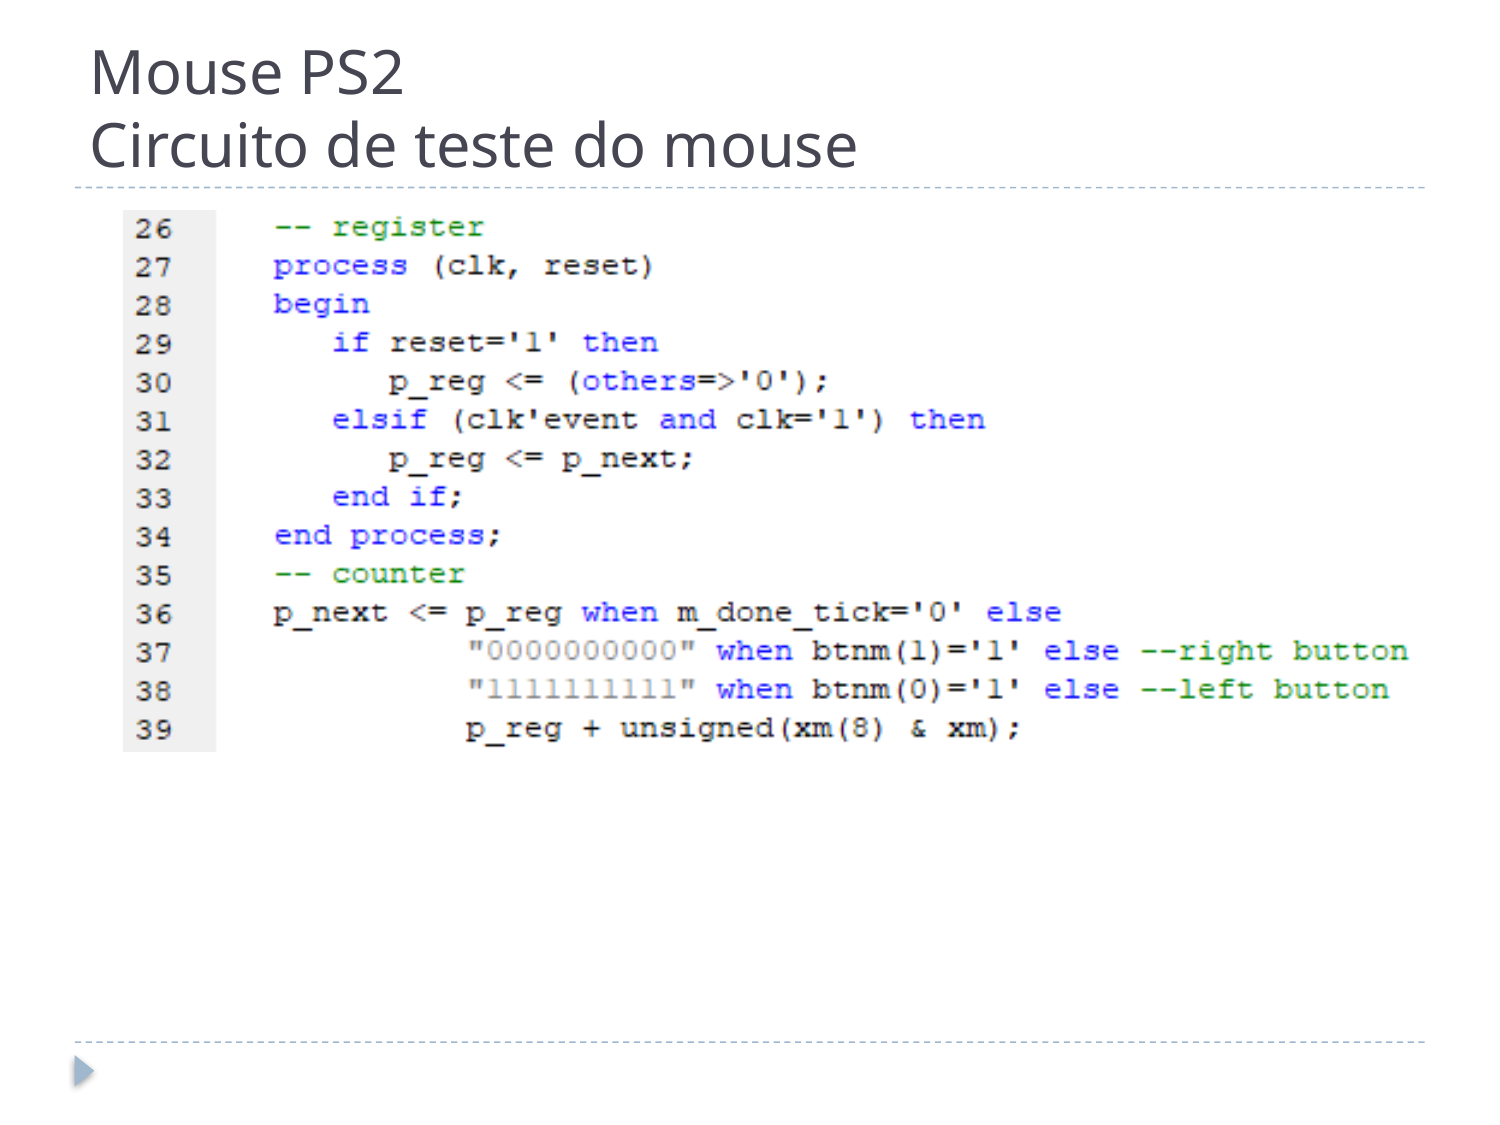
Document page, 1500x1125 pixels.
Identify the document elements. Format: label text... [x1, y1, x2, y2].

title Mouse PS2 Circuito de teste do mouse [75, 24, 1425, 188]
picture [123, 210, 1424, 752]
